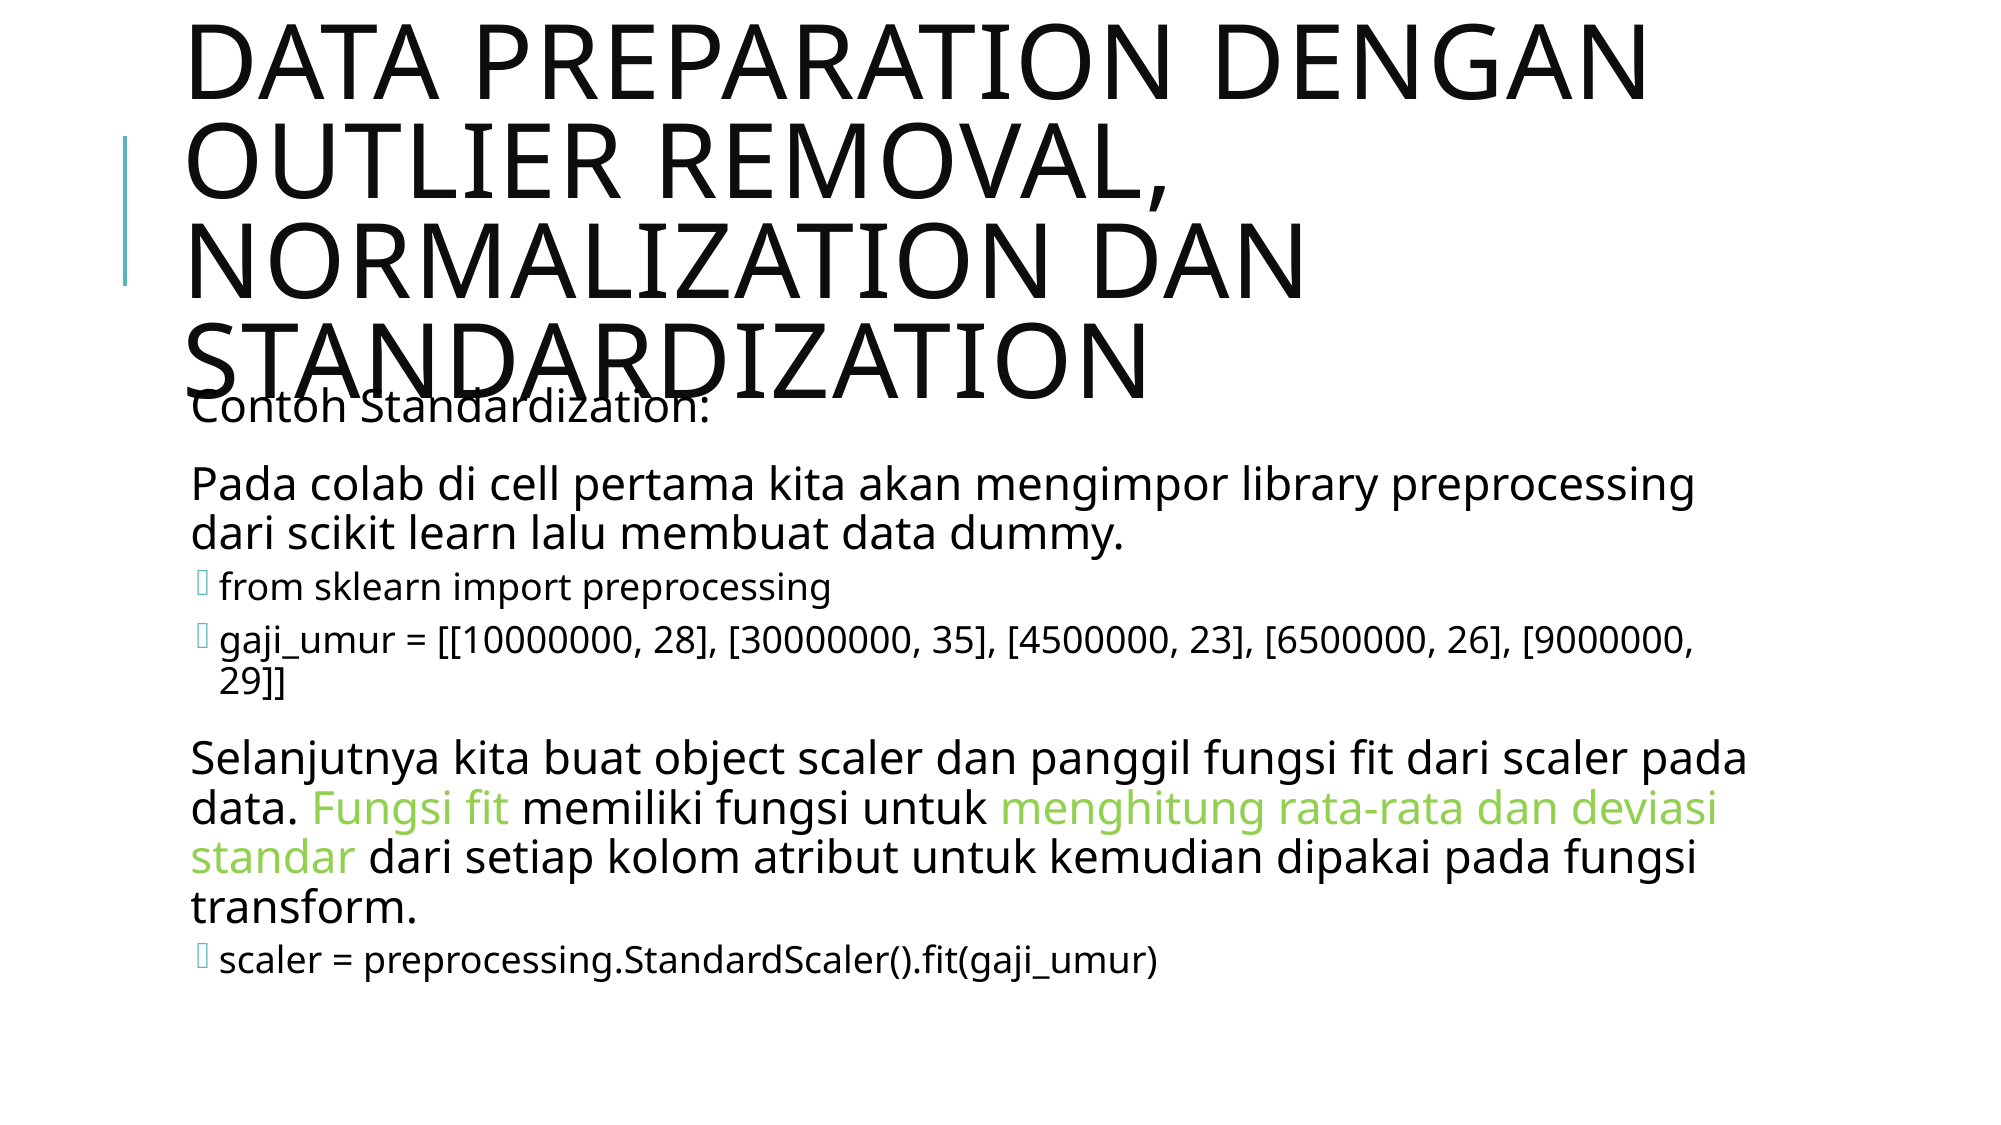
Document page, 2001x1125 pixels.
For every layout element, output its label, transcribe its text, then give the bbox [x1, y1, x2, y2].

list Contoh Standardization: Pada colab di cell pertama kita akan mengimpor library preprocessing dari scikit learn lalu membuat data dummy. from sklearn import preprocessing gaji_umur = [[10000000, 28], [30000000, 35], [4500000, 23], [6500000, 26], [9000000, 29]] Selanjutnya kita buat object scaler dan panggil fungsi fit dari scaler pada data. Fungsi fit memiliki fungsi untuk menghitung rata-rata dan deviasi standar dari setiap kolom atribut untuk kemudian dipakai pada fungsi transform. scaler = preprocessing.StandardScaler().fit(gaji_umur) [168, 375, 1763, 1035]
title Data Preparation dengan Outlier Removal, Normalization dan Standardization [168, 96, 1763, 342]
